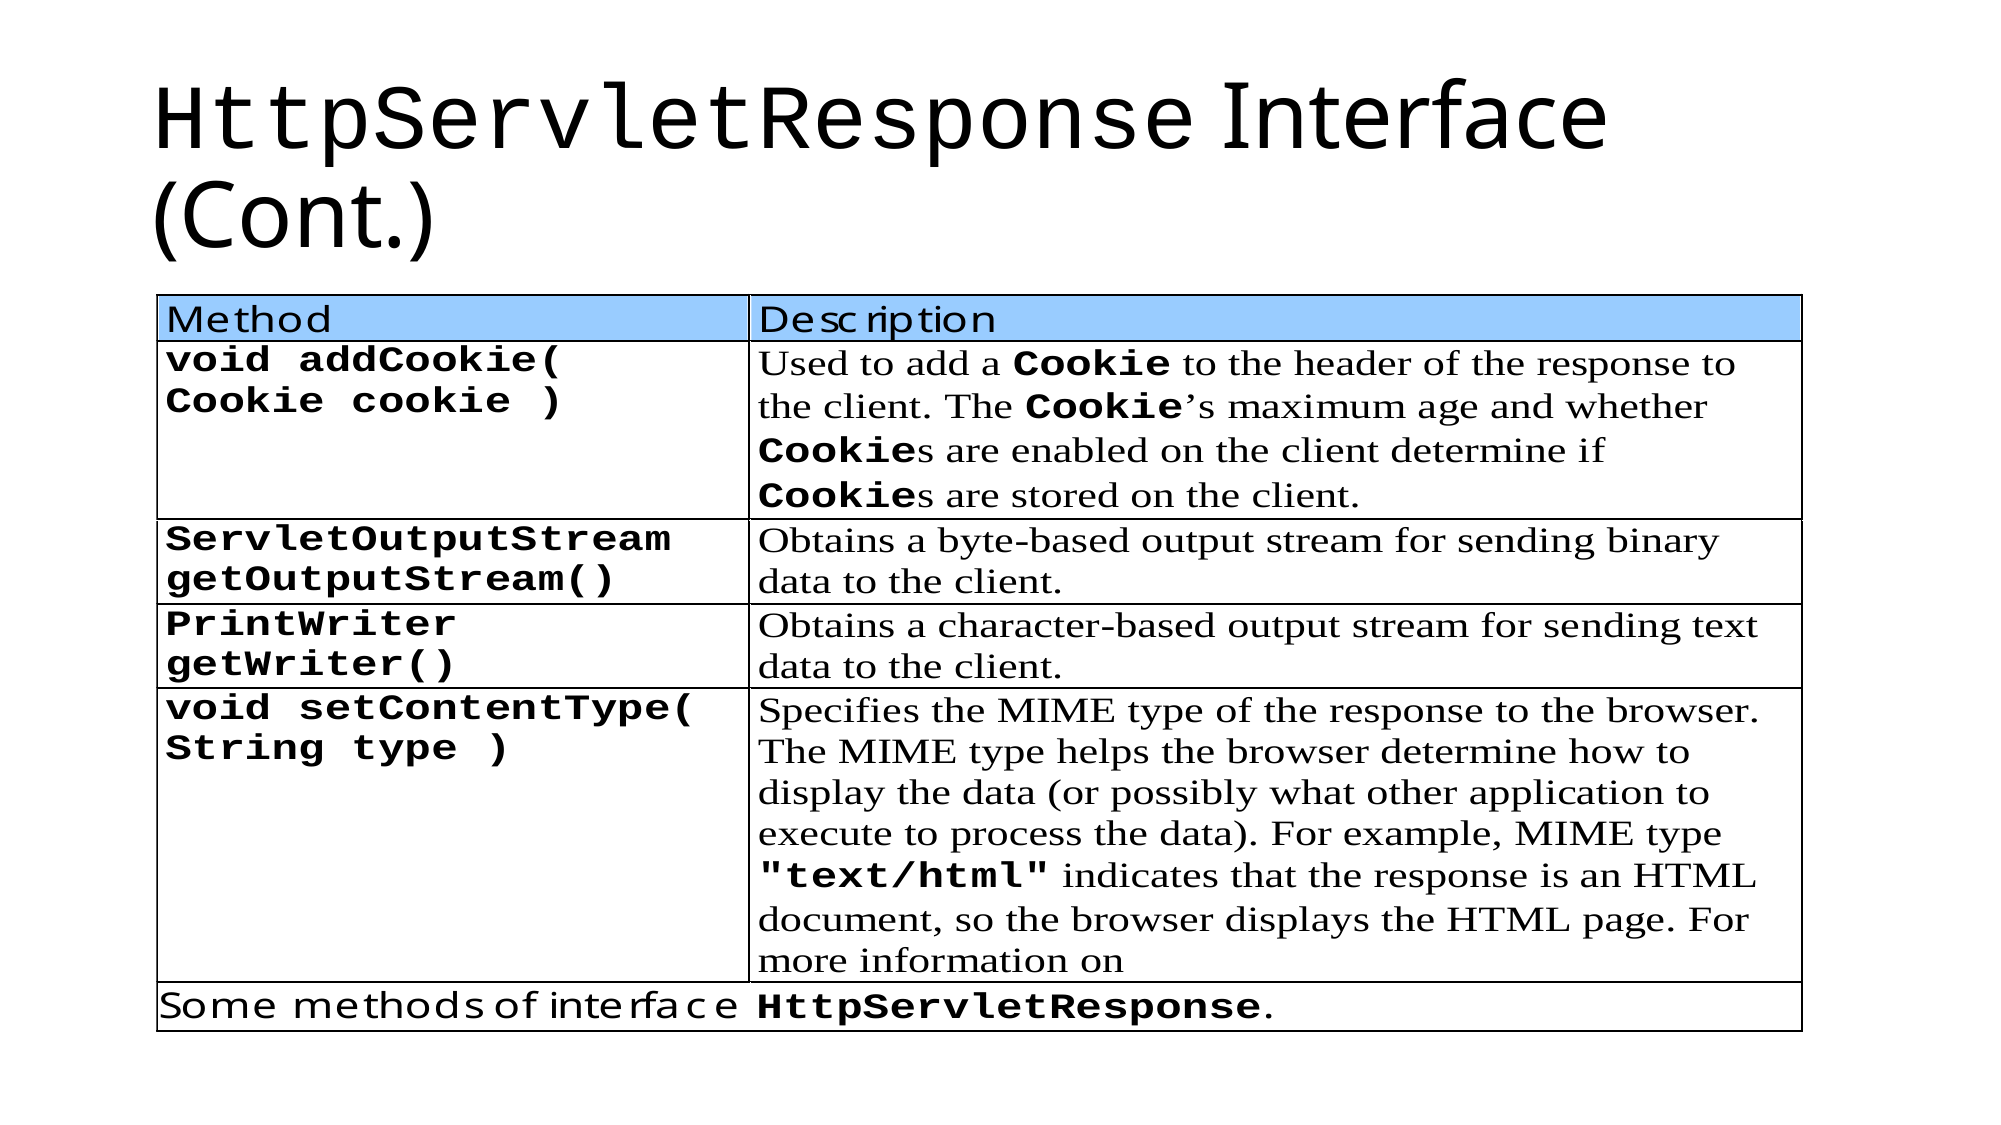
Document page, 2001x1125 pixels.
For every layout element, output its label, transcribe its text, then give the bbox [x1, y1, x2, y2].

title HttpServletResponse Interface (Cont.) [137, 59, 1863, 278]
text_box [156, 293, 1805, 1125]
